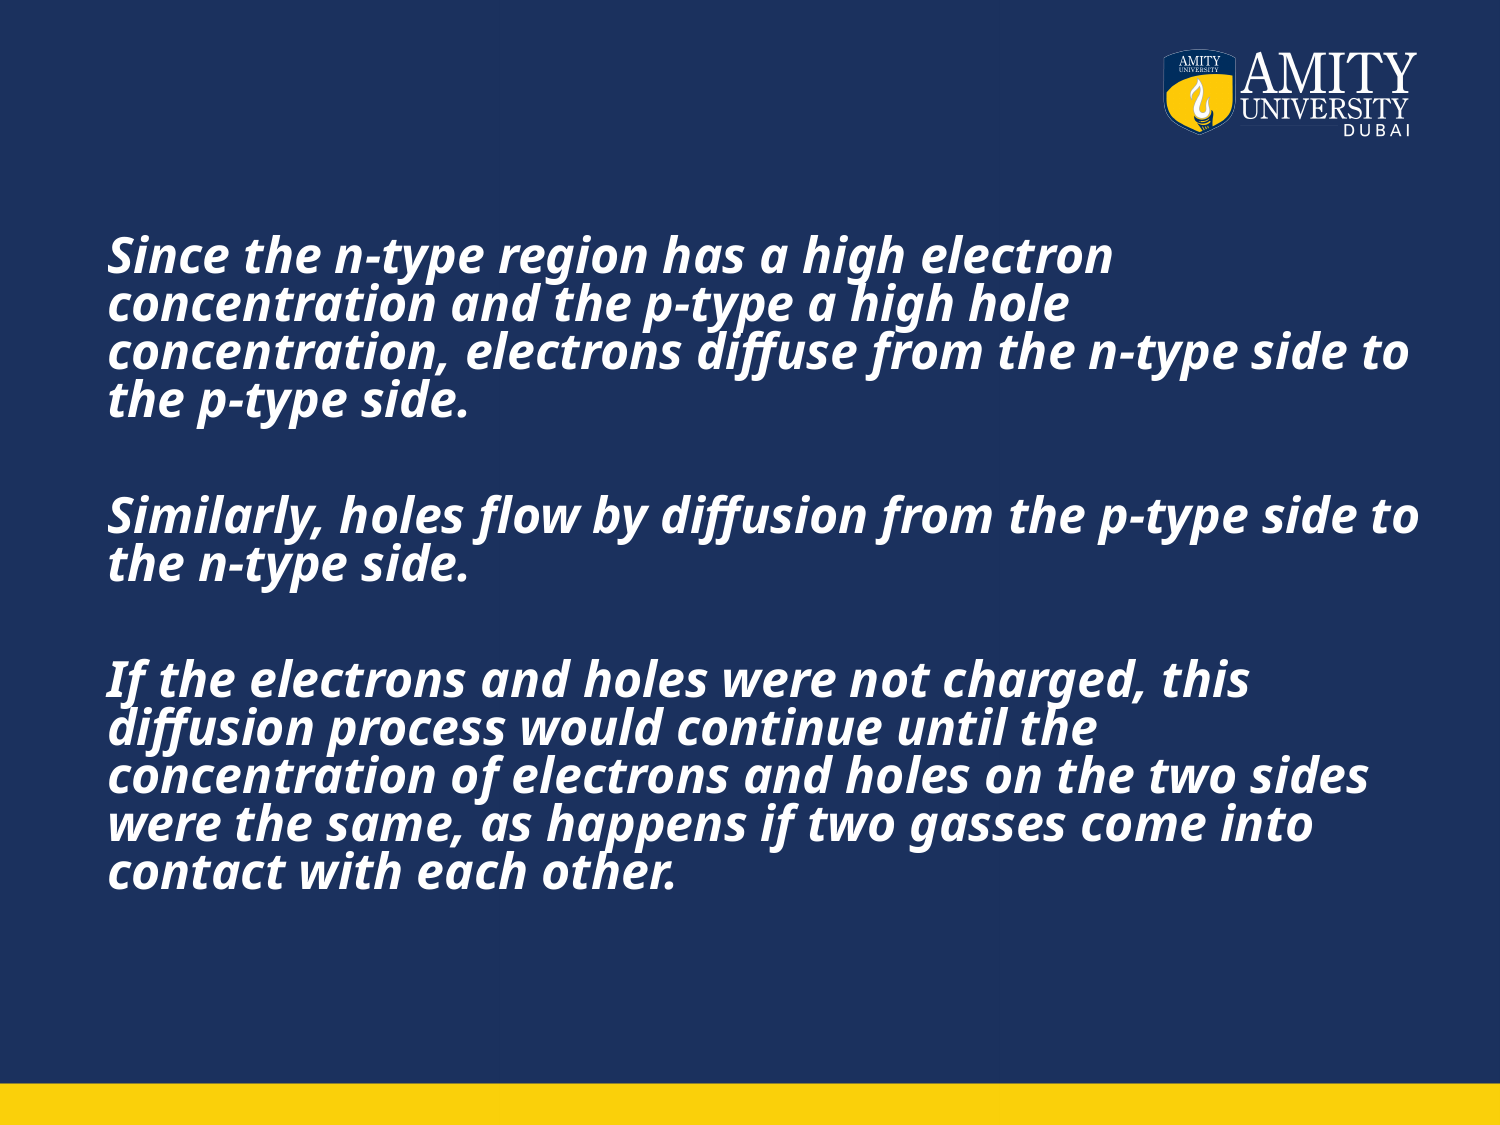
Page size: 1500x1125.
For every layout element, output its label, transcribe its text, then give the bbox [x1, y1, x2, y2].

picture [0, 0, 1500, 1125]
list Since the n-type region has a high electron concentration and the p-type a high hole concentration, electrons diffuse from the n-type side to the p-type side. Similarly, holes flow by diffusion from the p-type side to the n-type side. If the electrons and holes were not charged, this diffusion process would continue until the concentration of electrons and holes on the two sides were the same, as happens if two gasses come into contact with each other. [92, 228, 1443, 370]
